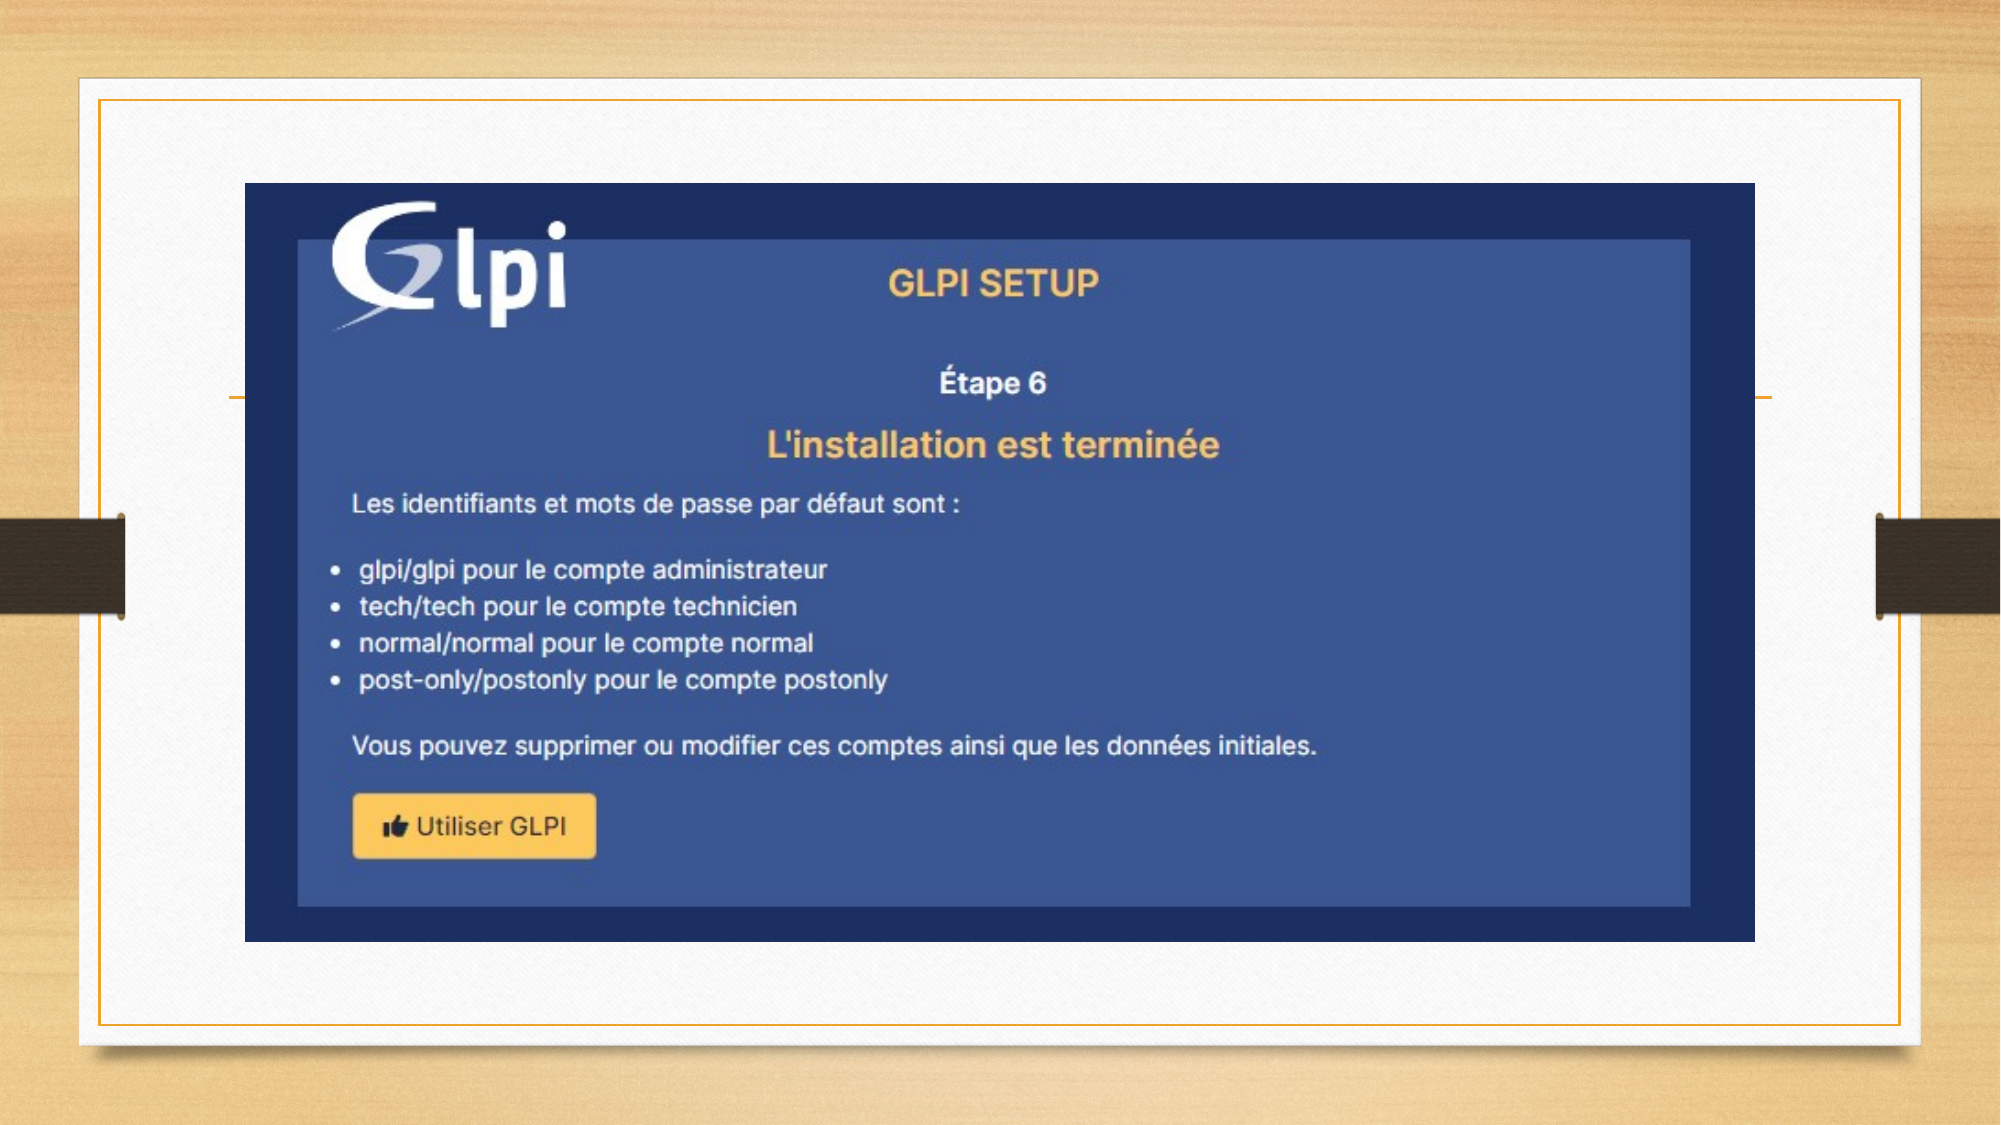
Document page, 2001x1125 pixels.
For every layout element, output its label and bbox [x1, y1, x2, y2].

list [245, 183, 1755, 942]
picture [0, 0, 2001, 1125]
